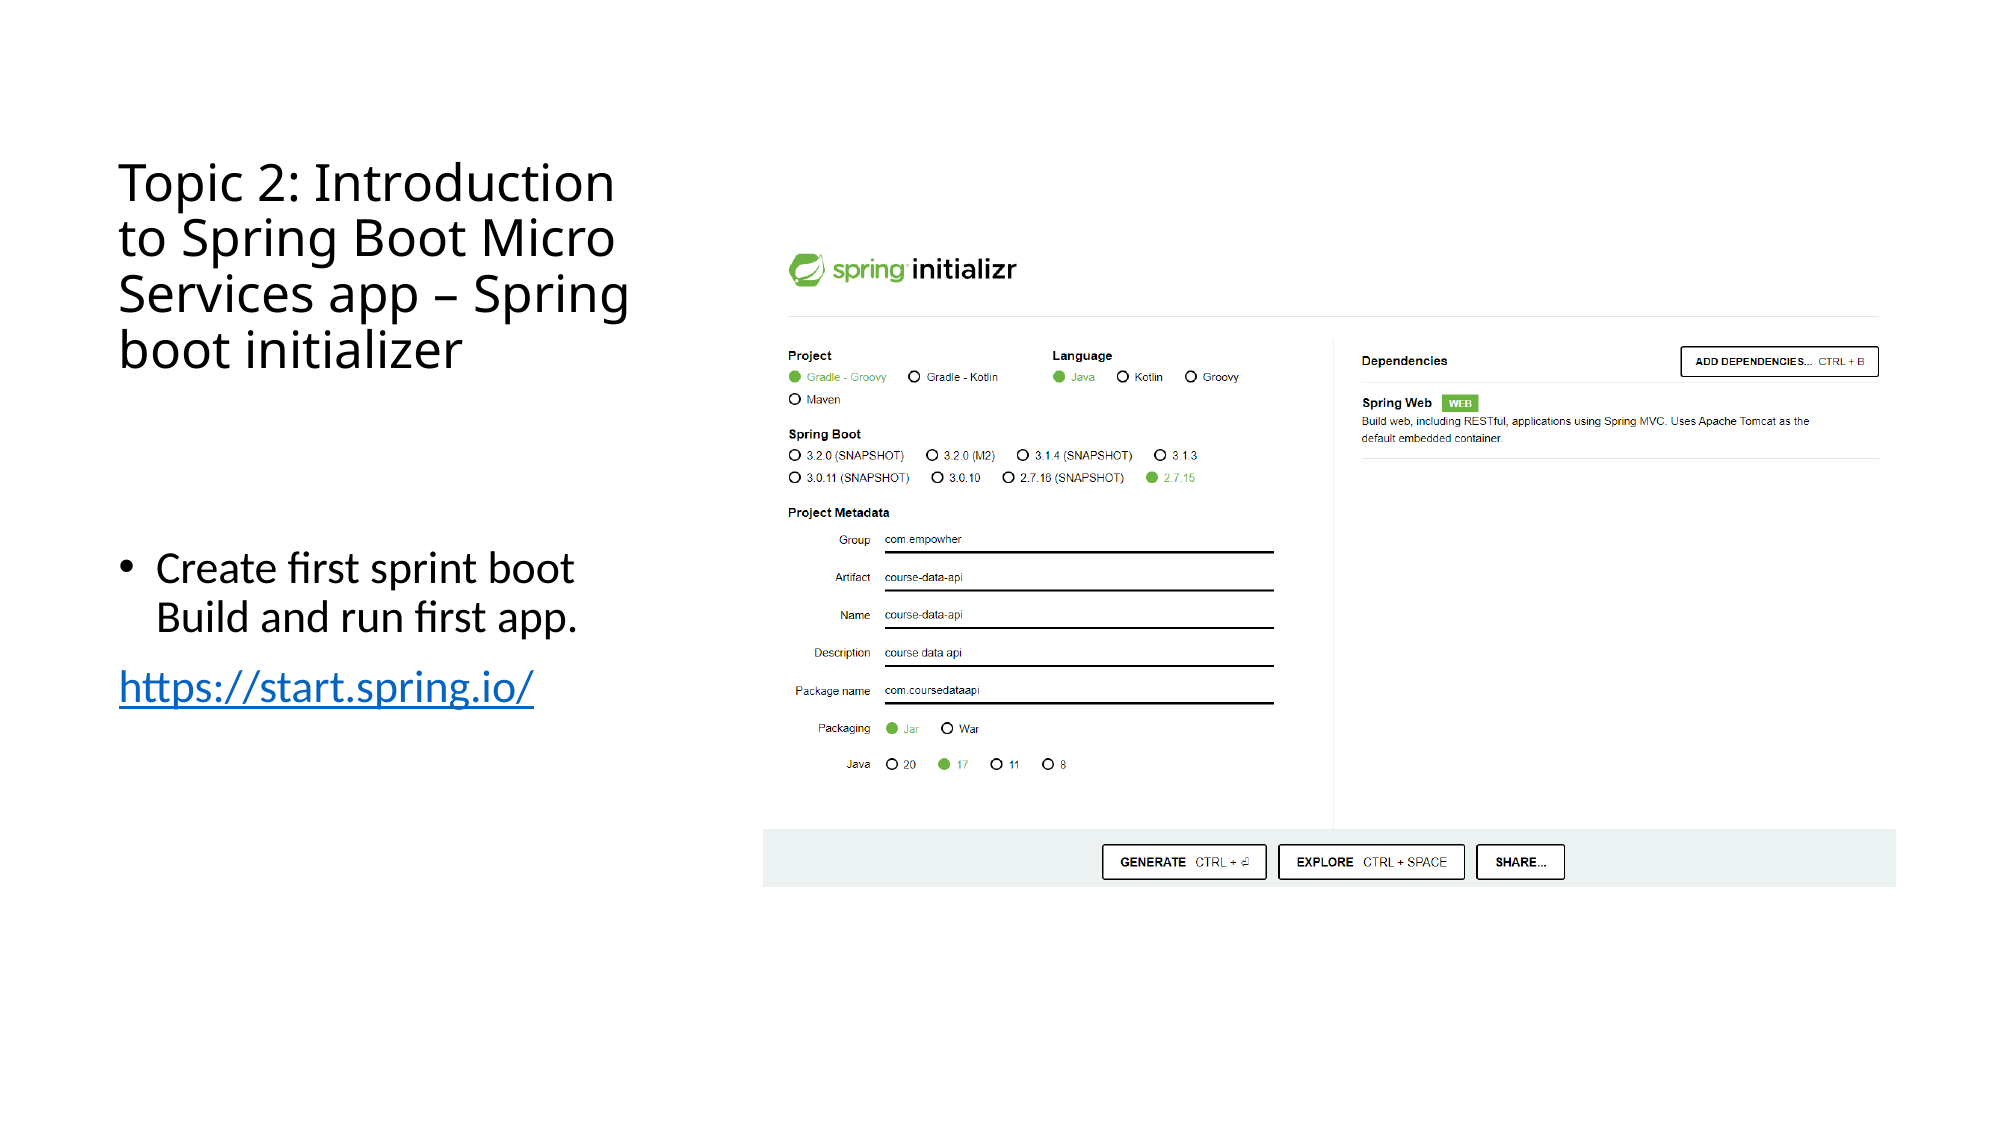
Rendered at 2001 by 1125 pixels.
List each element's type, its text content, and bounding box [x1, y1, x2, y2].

picture [763, 238, 1896, 887]
title Topic 2: Introduction to Spring Boot Micro Services app – Spring boot initializer [103, 104, 666, 387]
list Create first sprint boot Build and run first app. https://start.spring.io/ [103, 460, 666, 1020]
